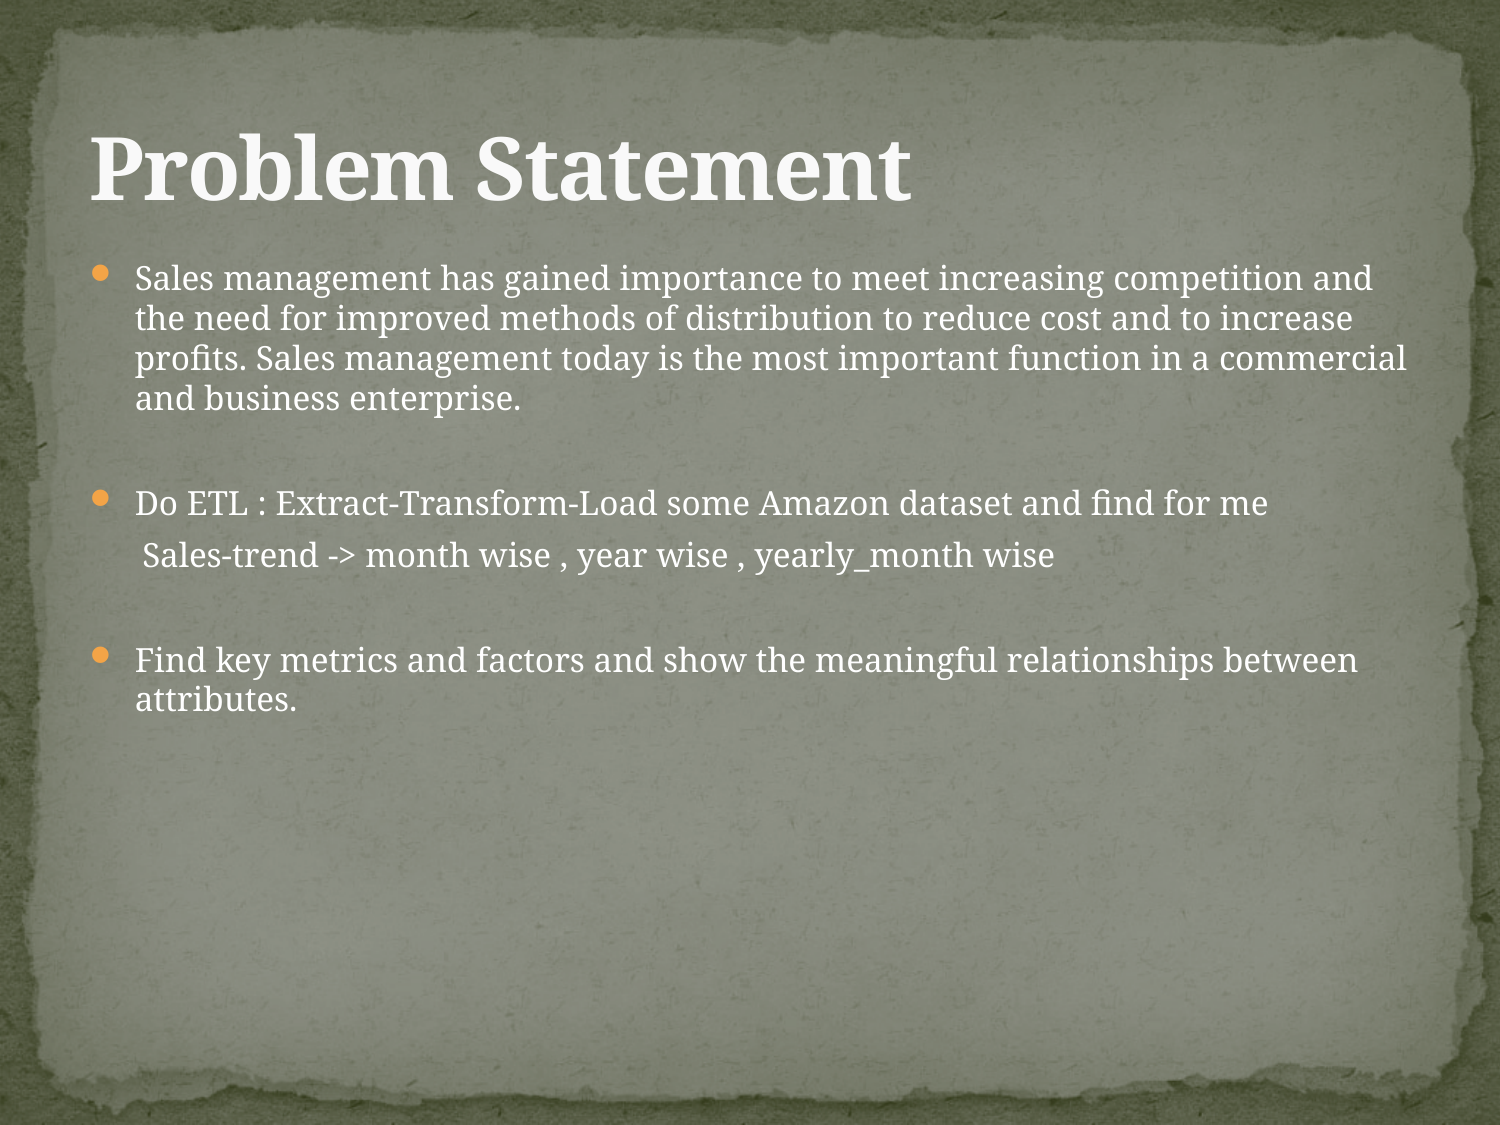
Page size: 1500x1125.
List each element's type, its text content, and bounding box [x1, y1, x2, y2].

title Problem Statement [74, 24, 1425, 225]
list Sales management has gained importance to meet increasing competition and the need for improved methods of distribution to reduce cost and to increase profits. Sales management today is the most important function in a commercial and business enterprise. Do ETL : Extract-Transform-Load some Amazon dataset and find for me Sales-trend -> month wise , year wise , yearly_month wise Find key metrics and factors and show the meaningful relationships between attributes. [75, 249, 1425, 1000]
